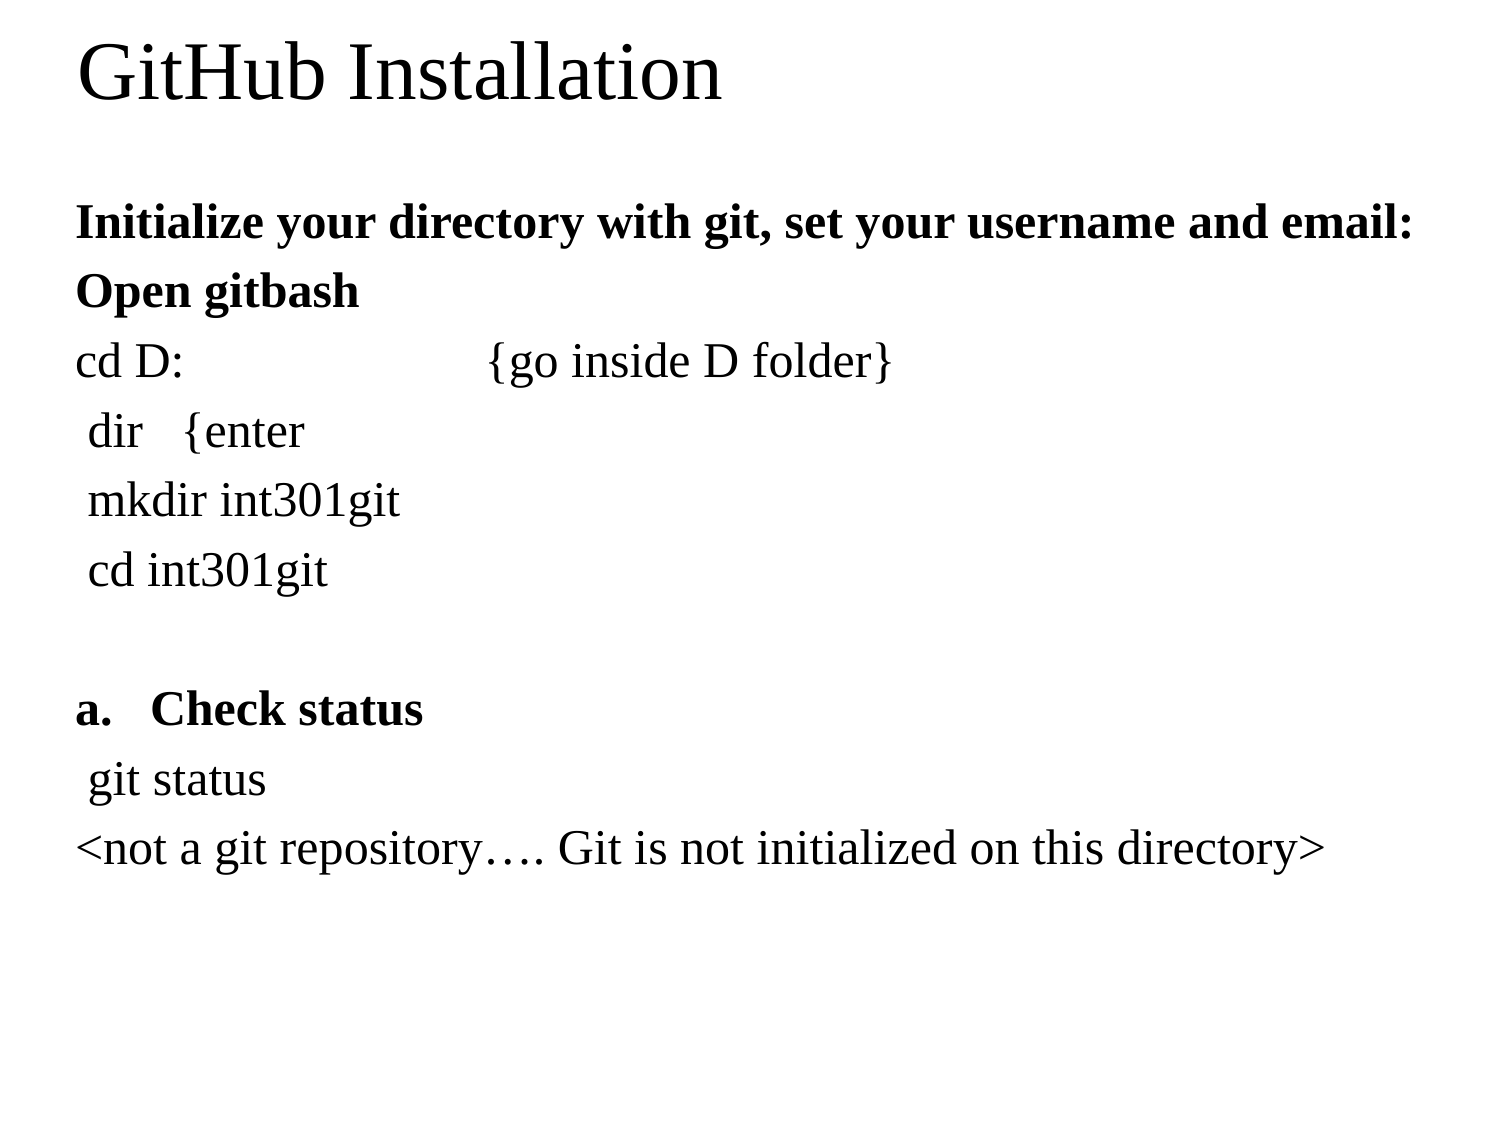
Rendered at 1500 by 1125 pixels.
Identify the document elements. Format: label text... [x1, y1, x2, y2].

title GitHub Installation [62, 24, 1188, 125]
subtitle Initialize your directory with git, set your username and email: Open gitbash cd D: {go inside D folder} dir {enter mkdir int301git cd int301git Check status git status <not a git repository…. Git is not initialized on this directory> [60, 187, 1450, 1075]
